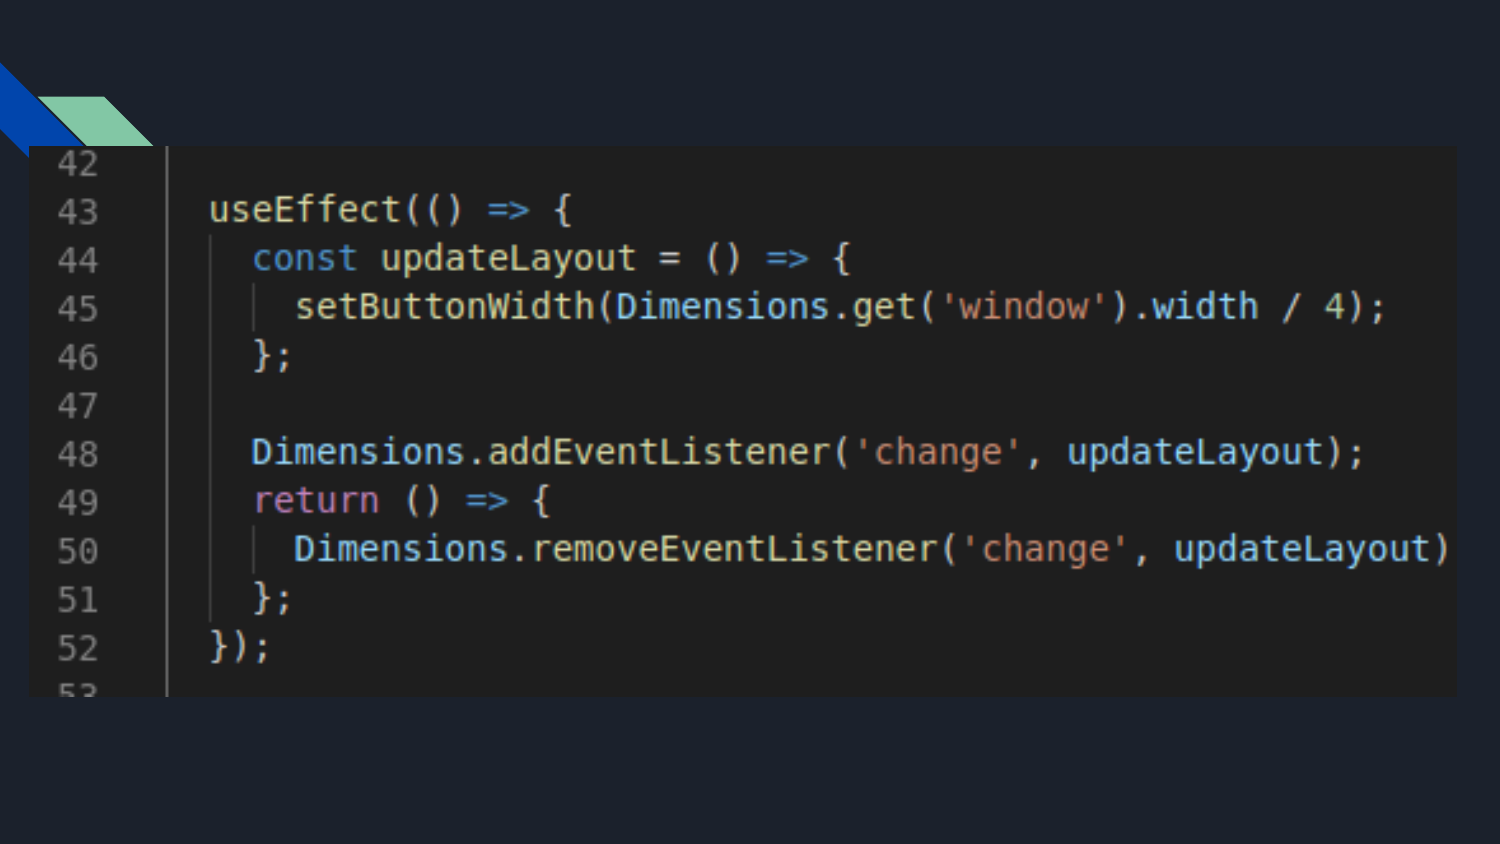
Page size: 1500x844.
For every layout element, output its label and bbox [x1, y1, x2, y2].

picture [29, 146, 1458, 697]
